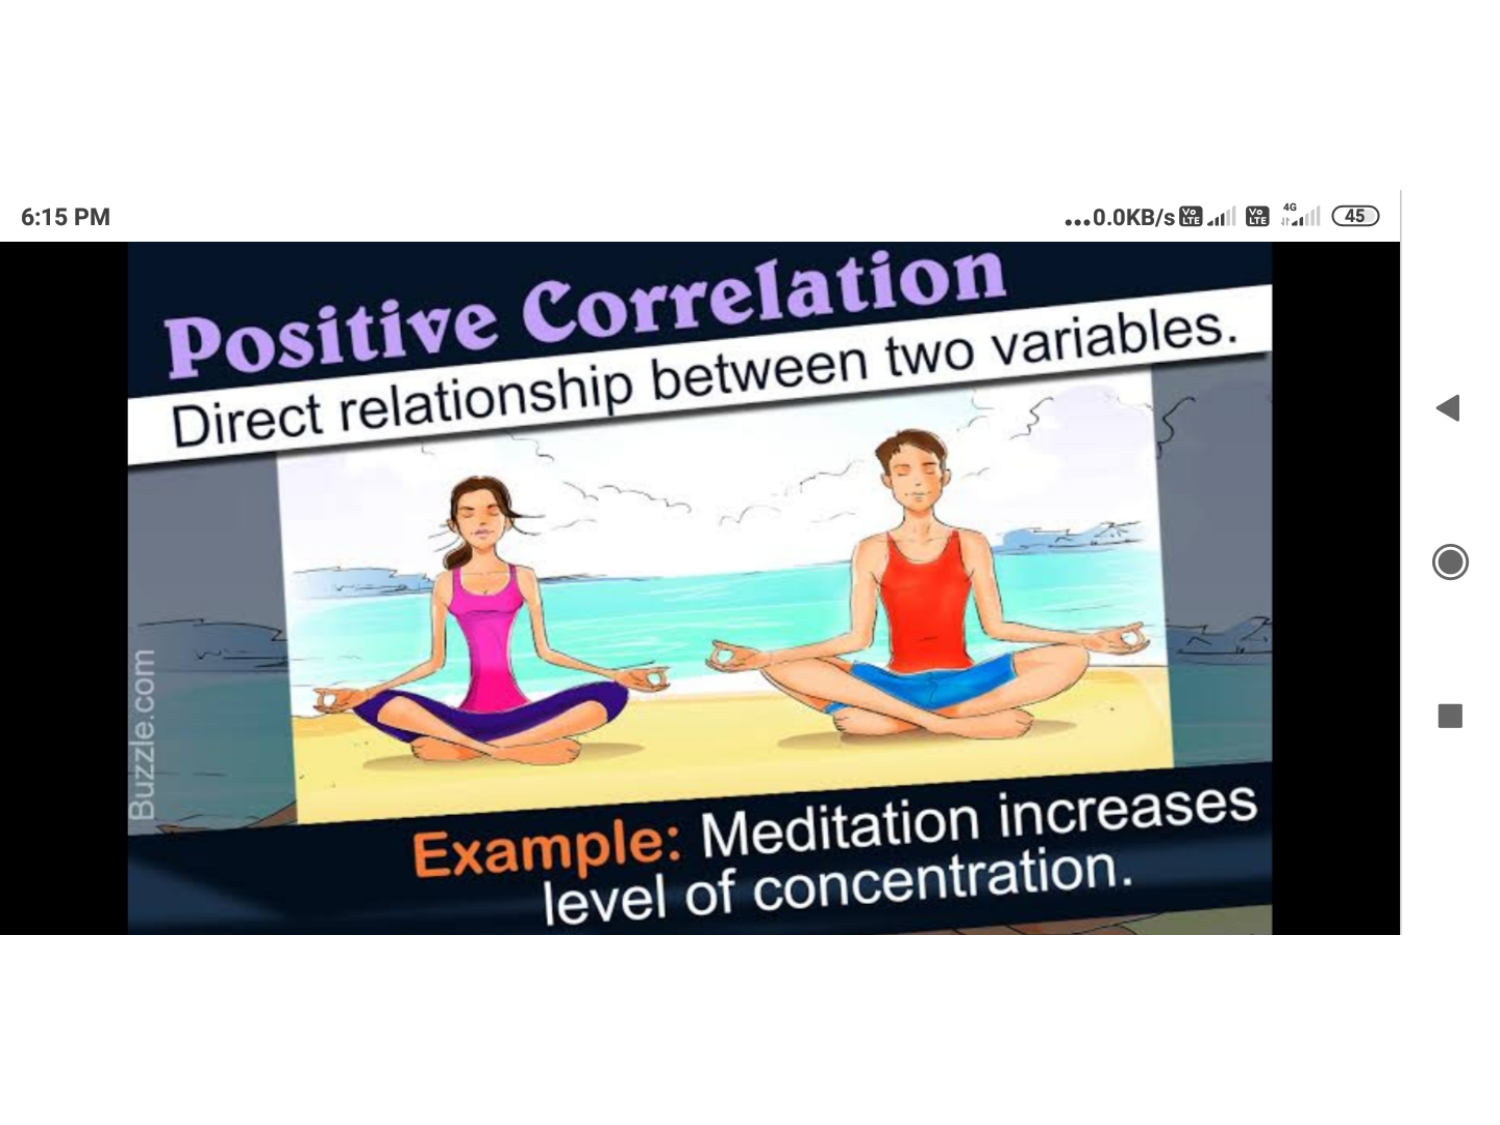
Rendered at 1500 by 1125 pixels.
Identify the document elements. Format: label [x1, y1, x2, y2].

picture [0, 190, 1500, 935]
